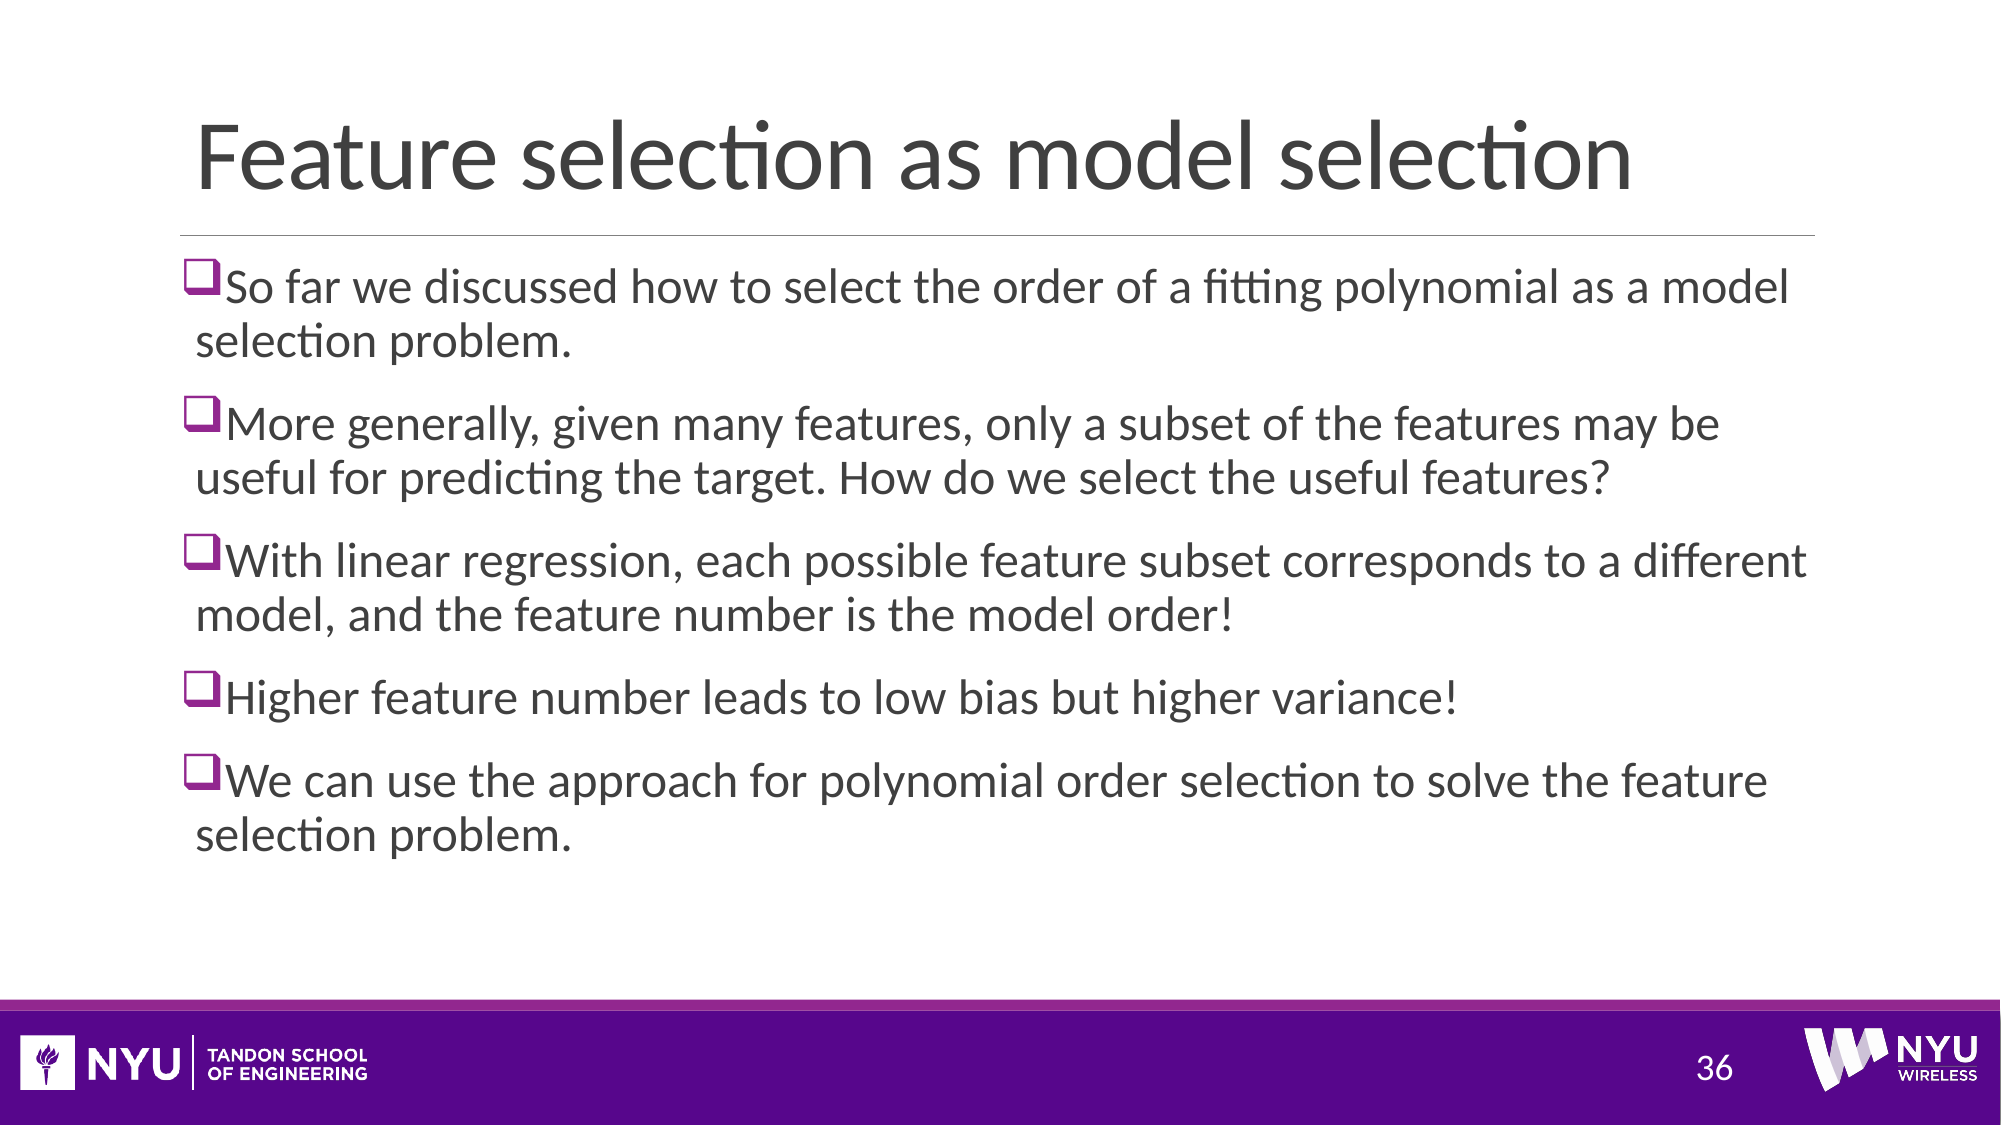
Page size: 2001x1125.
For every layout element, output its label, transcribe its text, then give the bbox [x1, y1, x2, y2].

list So far we discussed how to select the order of a fitting polynomial as a model selection problem. More generally, given many features, only a subset of the features may be useful for predicting the target. How do we select the useful features? With linear regression, each possible feature subset corresponds to a different model, and the feature number is the model order! Higher feature number leads to low bias but higher variance! We can use the approach for polynomial order selection to solve the feature selection problem. [180, 252, 1830, 963]
title Feature selection as model selection [180, 47, 1830, 218]
slide_number 36 [1533, 1035, 1749, 1096]
